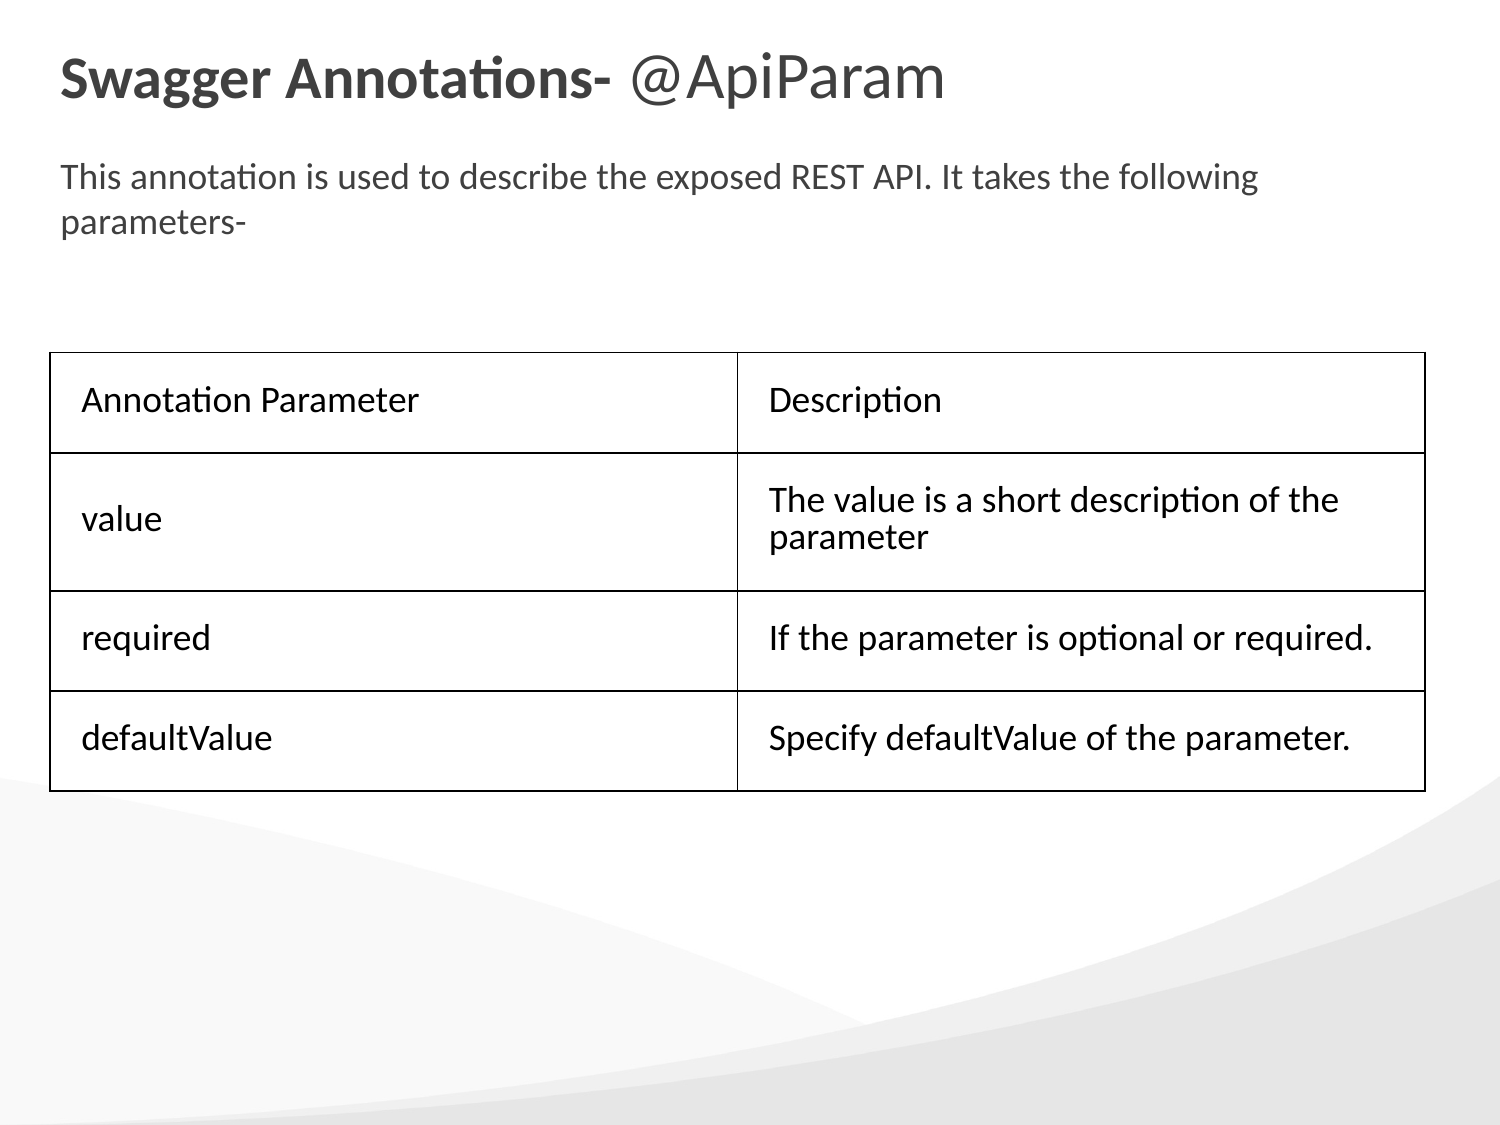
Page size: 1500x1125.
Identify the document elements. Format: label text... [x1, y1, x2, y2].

table_header Annotation Parameter [51, 353, 737, 452]
table_cell The value is a short description of the parameter [738, 454, 1424, 590]
table_cell defaultValue [51, 692, 737, 790]
title Swagger Annotations- @ApiParam [45, 24, 1450, 120]
table_cell required [51, 592, 737, 690]
table_header Description [738, 353, 1424, 452]
table_cell If the parameter is optional or required. [738, 592, 1424, 690]
table_cell Specify defaultValue of the parameter. [738, 692, 1424, 790]
table_cell value [51, 454, 737, 590]
list This annotation is used to describe the exposed REST API. It takes the following parameters- [45, 144, 1450, 1125]
picture [0, 0, 1500, 1125]
